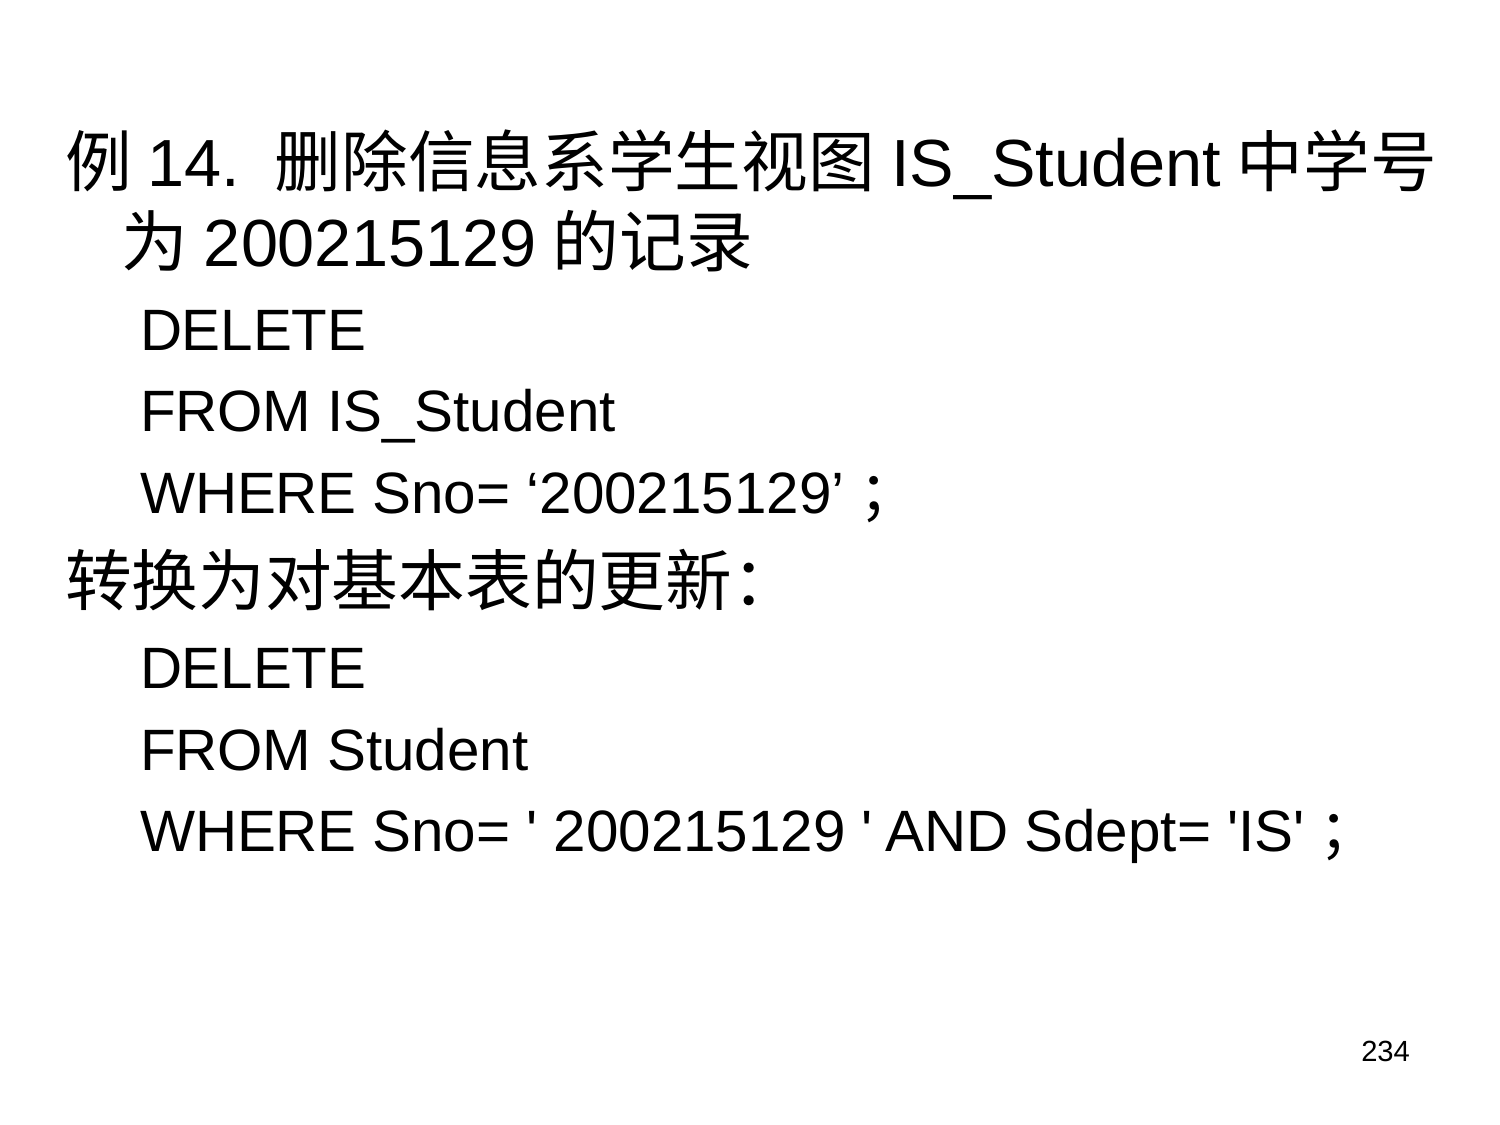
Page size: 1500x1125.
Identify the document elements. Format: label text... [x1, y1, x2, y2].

slide_number 234 [1074, 1024, 1426, 1103]
list 例14. 删除信息系学生视图IS_Student中学号为200215129的记录 DELETE FROM IS_Student WHERE Sno= ‘200215129’； 转换为对基本表的更新： DELETE FROM Student WHERE Sno= ' 200215129 ' AND Sdept= 'IS'； [50, 112, 1475, 988]
